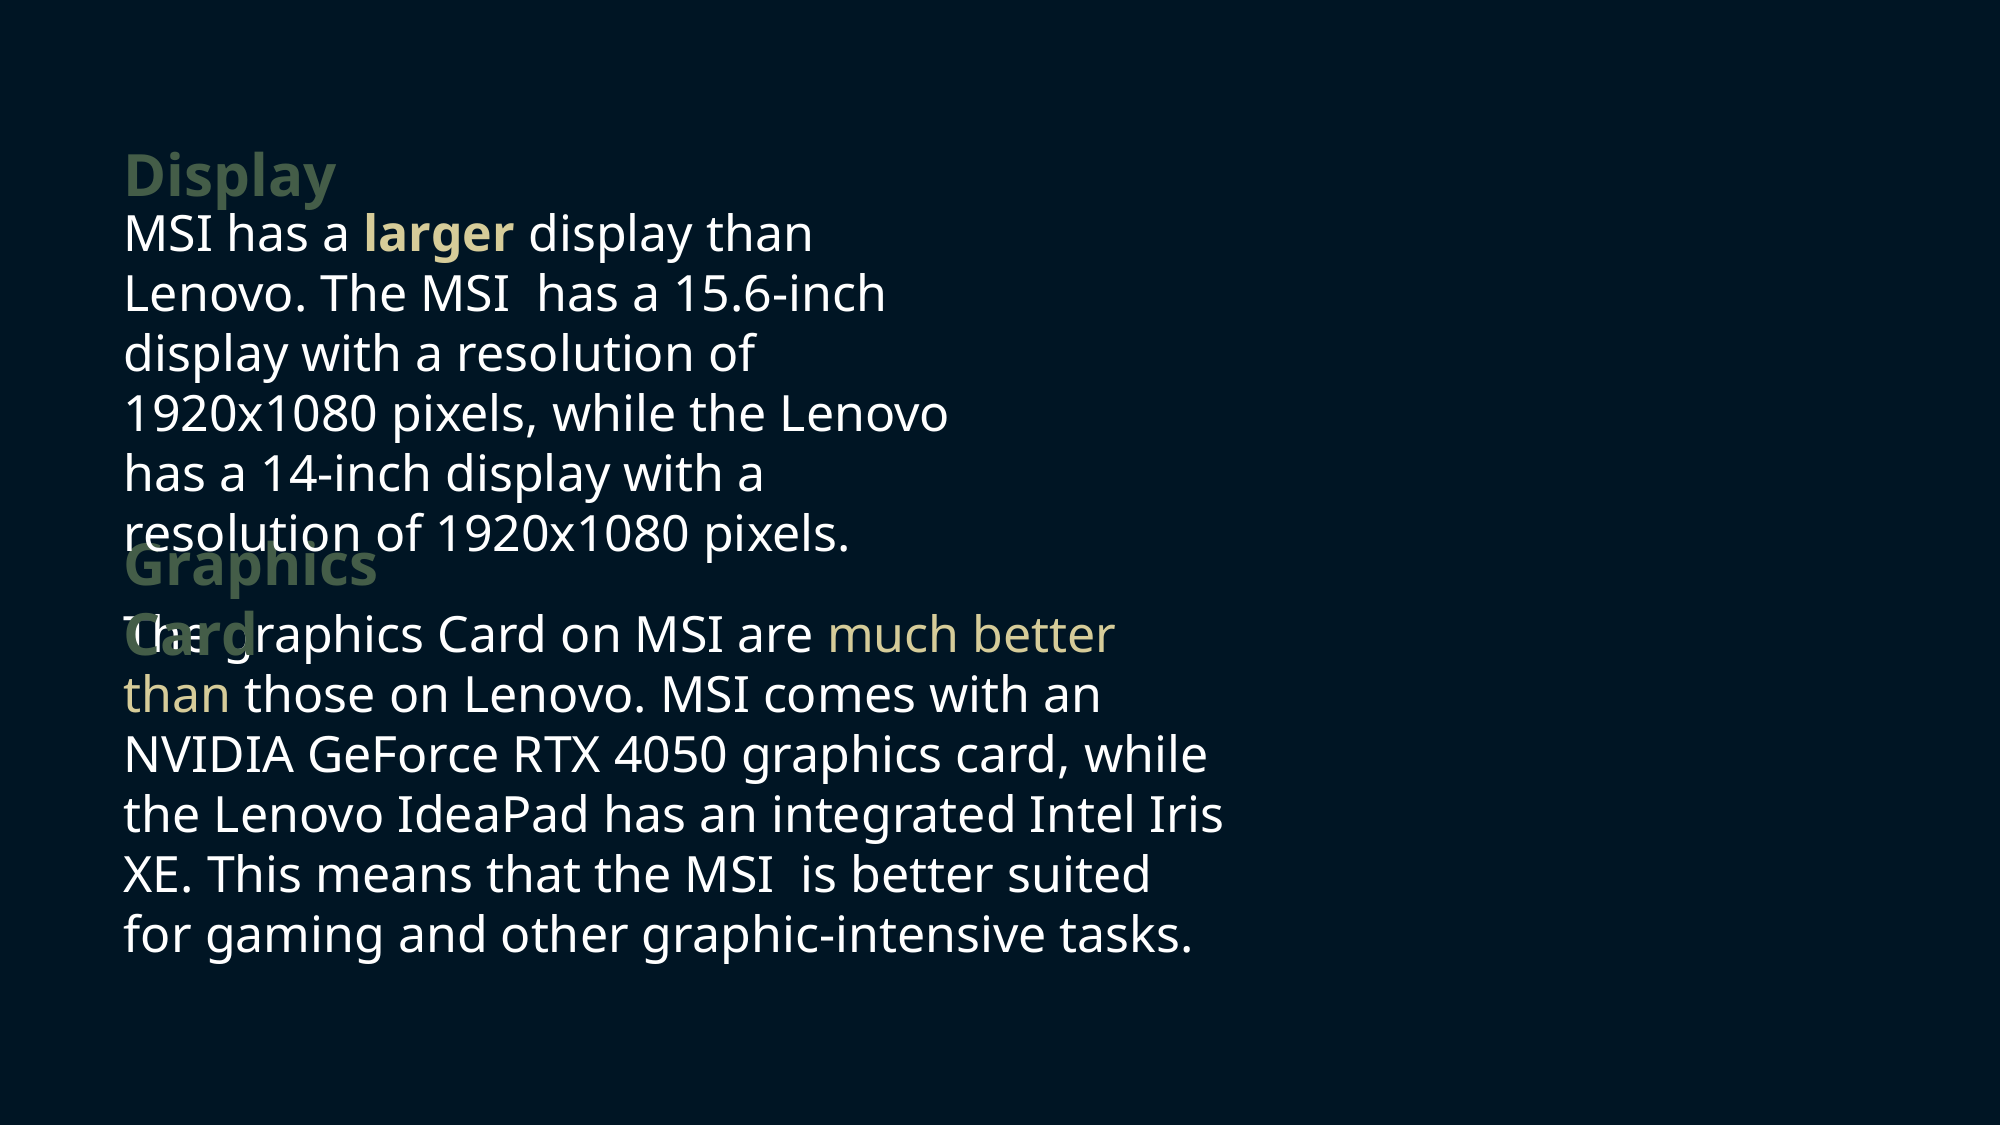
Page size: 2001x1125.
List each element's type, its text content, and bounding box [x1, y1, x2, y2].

text_box MSI has a larger display than Lenovo. The MSI has a 15.6-inch display with a resolution of 1920x1080 pixels, while the Lenovo has a 14-inch display with a resolution of 1920x1080 pixels. [109, 194, 1000, 569]
text_box Graphics Card [109, 569, 529, 675]
text_box The graphics Card on MSI are much better than those on Lenovo. MSI comes with an NVIDIA GeForce RTX 4050 graphics card, while the Lenovo IdeaPad has an integrated Intel Iris XE. This means that the MSI is better suited for gaming and other graphic-intensive tasks. [109, 595, 1246, 970]
text_box Display [109, 130, 631, 216]
